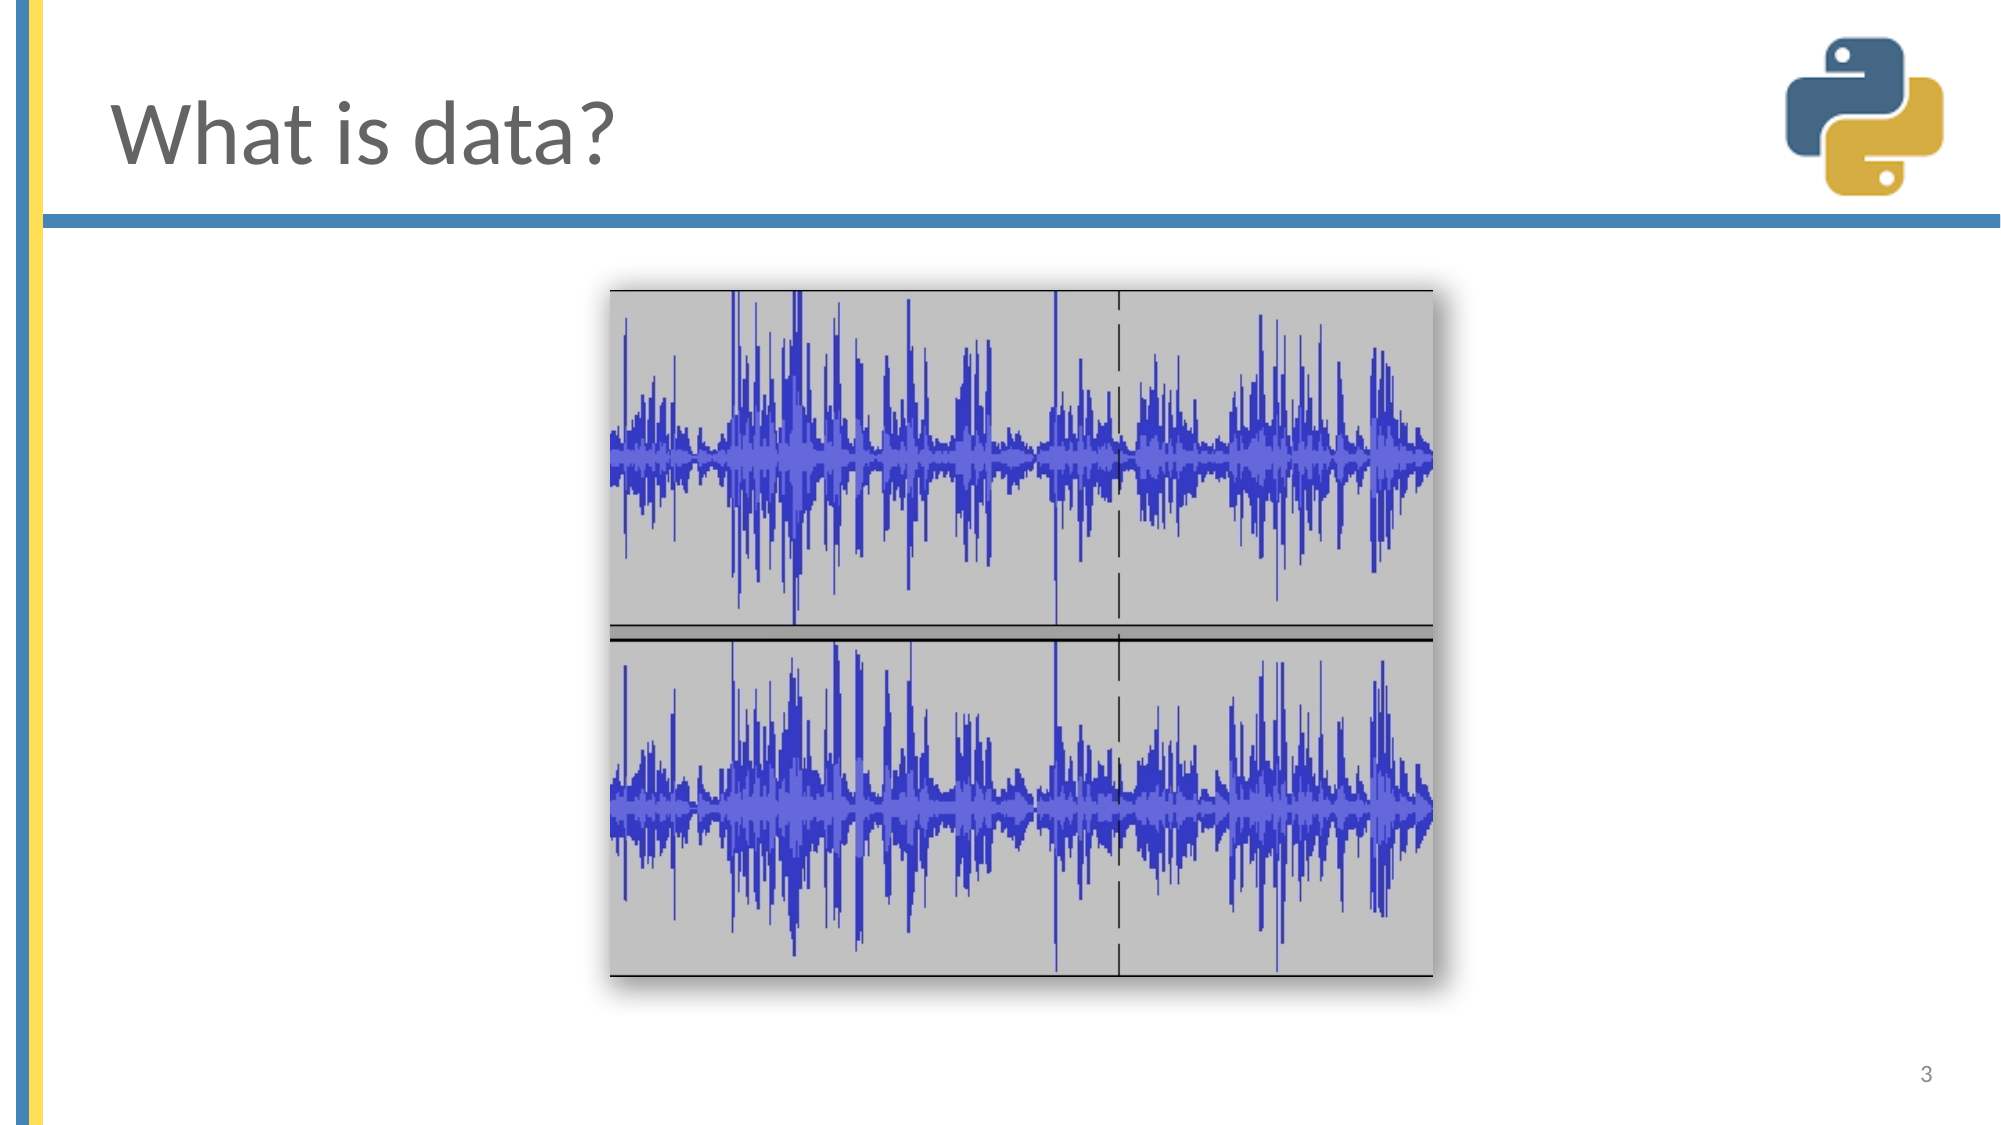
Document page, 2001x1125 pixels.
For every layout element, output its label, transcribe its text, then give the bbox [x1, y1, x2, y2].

title What is data? [95, 59, 1863, 211]
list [610, 290, 1433, 977]
picture [1747, 18, 1987, 205]
slide_number 3 [1497, 1042, 1948, 1103]
